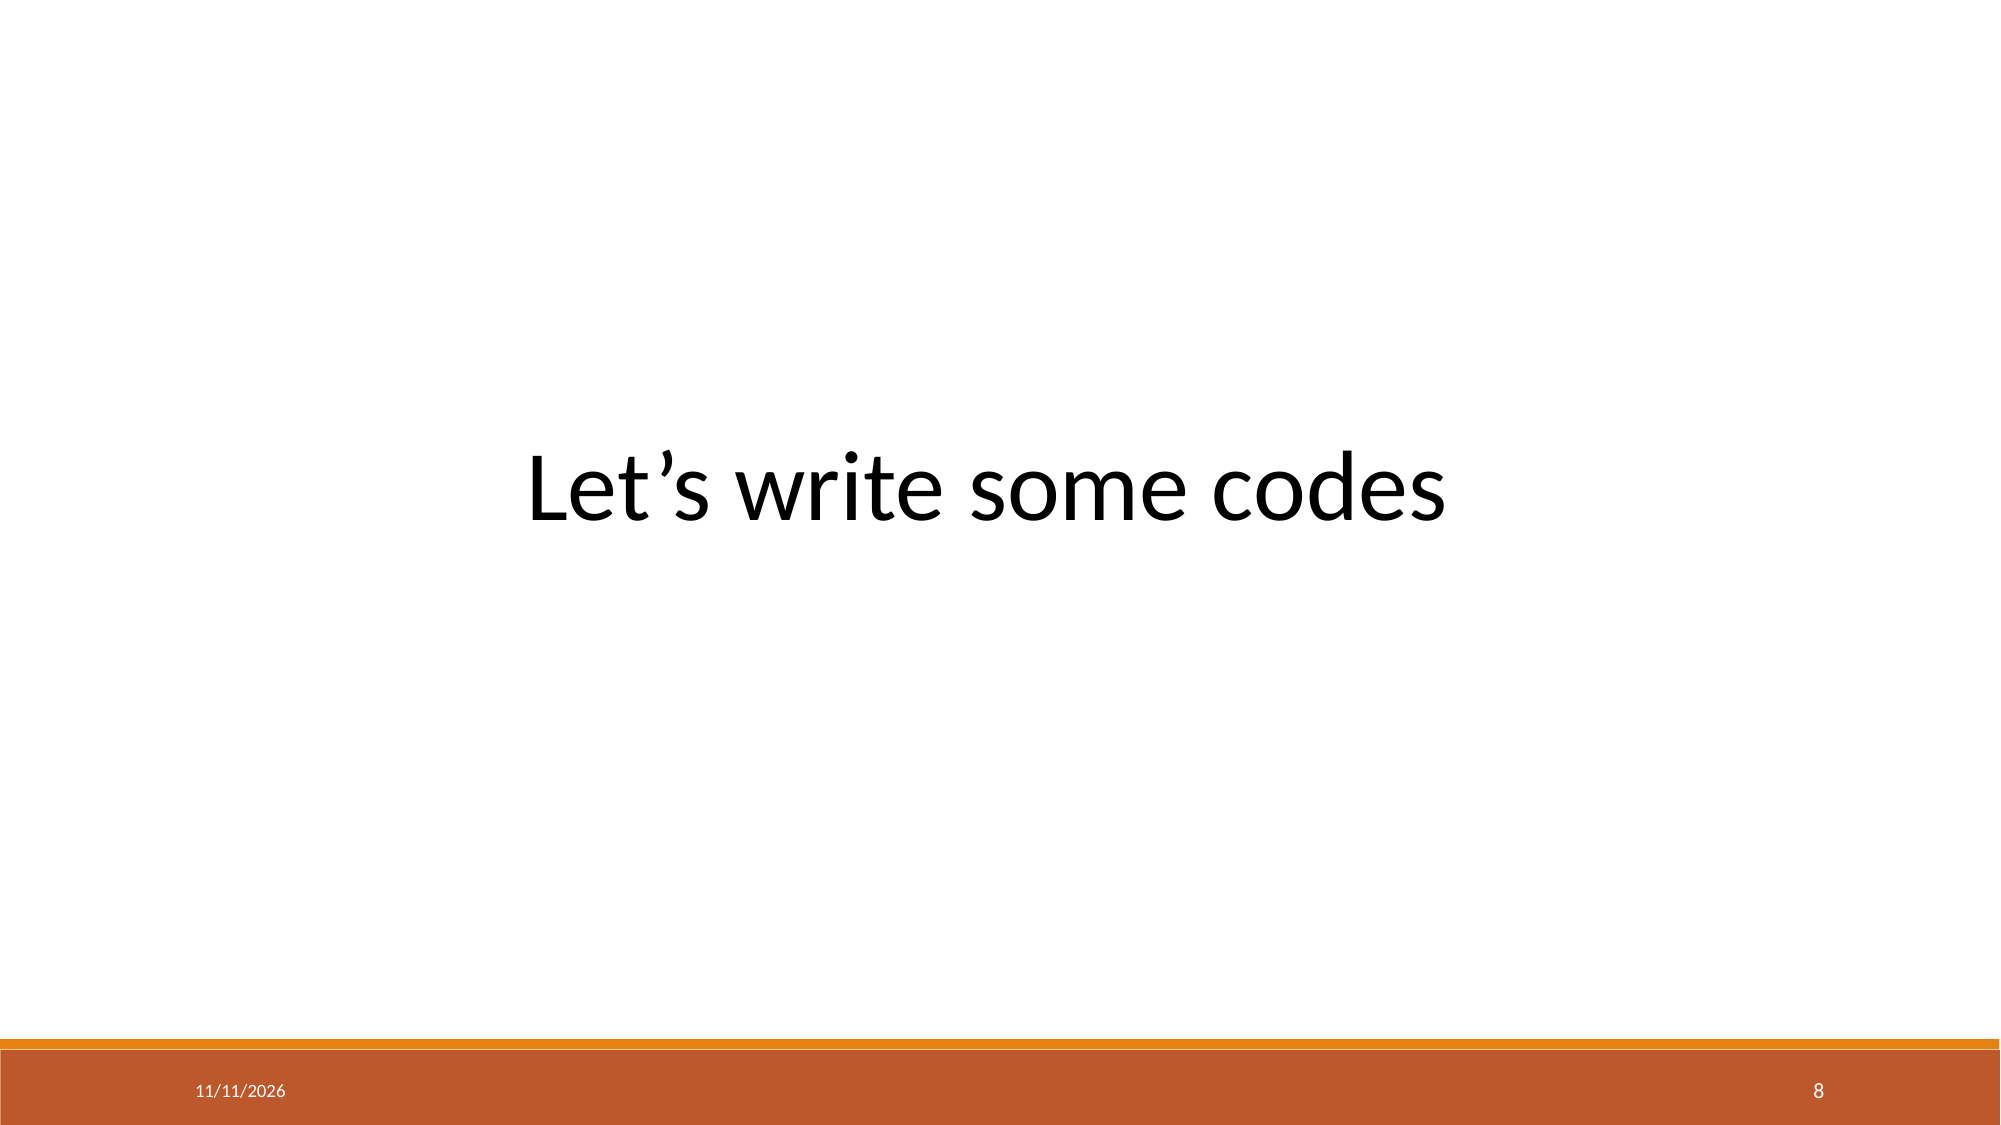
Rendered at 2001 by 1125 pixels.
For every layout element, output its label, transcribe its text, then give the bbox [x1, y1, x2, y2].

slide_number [180, 1059, 586, 1120]
text_box Let’s write some codes [439, 414, 1536, 547]
slide_number 8 [1624, 1059, 1840, 1120]
